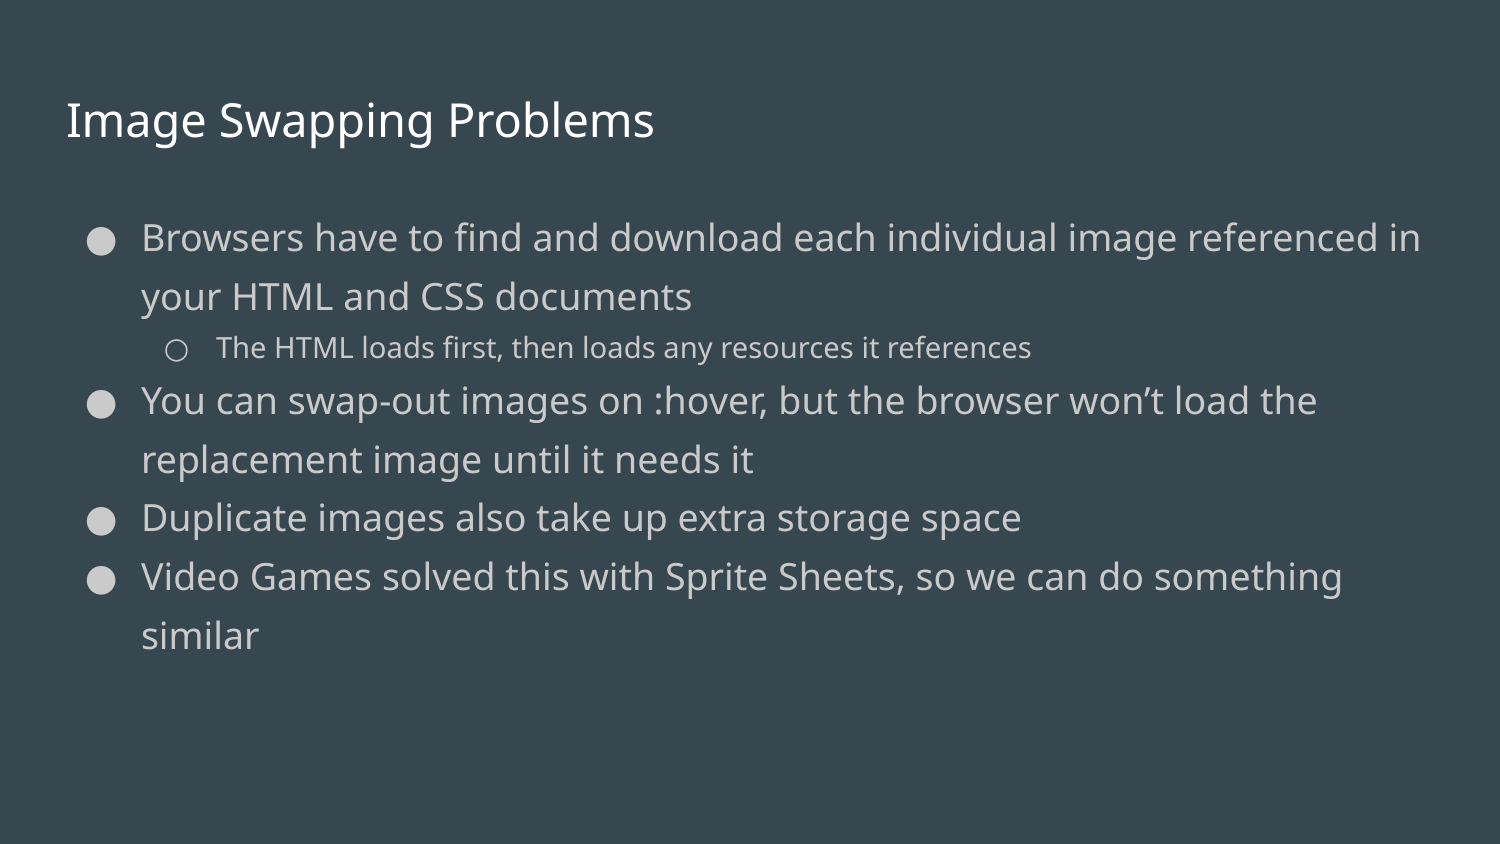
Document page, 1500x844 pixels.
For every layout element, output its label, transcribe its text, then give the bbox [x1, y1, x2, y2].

title Image Swapping Problems [51, 72, 1449, 167]
list Browsers have to find and download each individual image referenced in your HTML and CSS documents The HTML loads first, then loads any resources it references You can swap-out images on :hover, but the browser won’t load the replacement image until it needs it Duplicate images also take up extra storage space Video Games solved this with Sprite Sheets, so we can do something similar [51, 189, 1449, 750]
